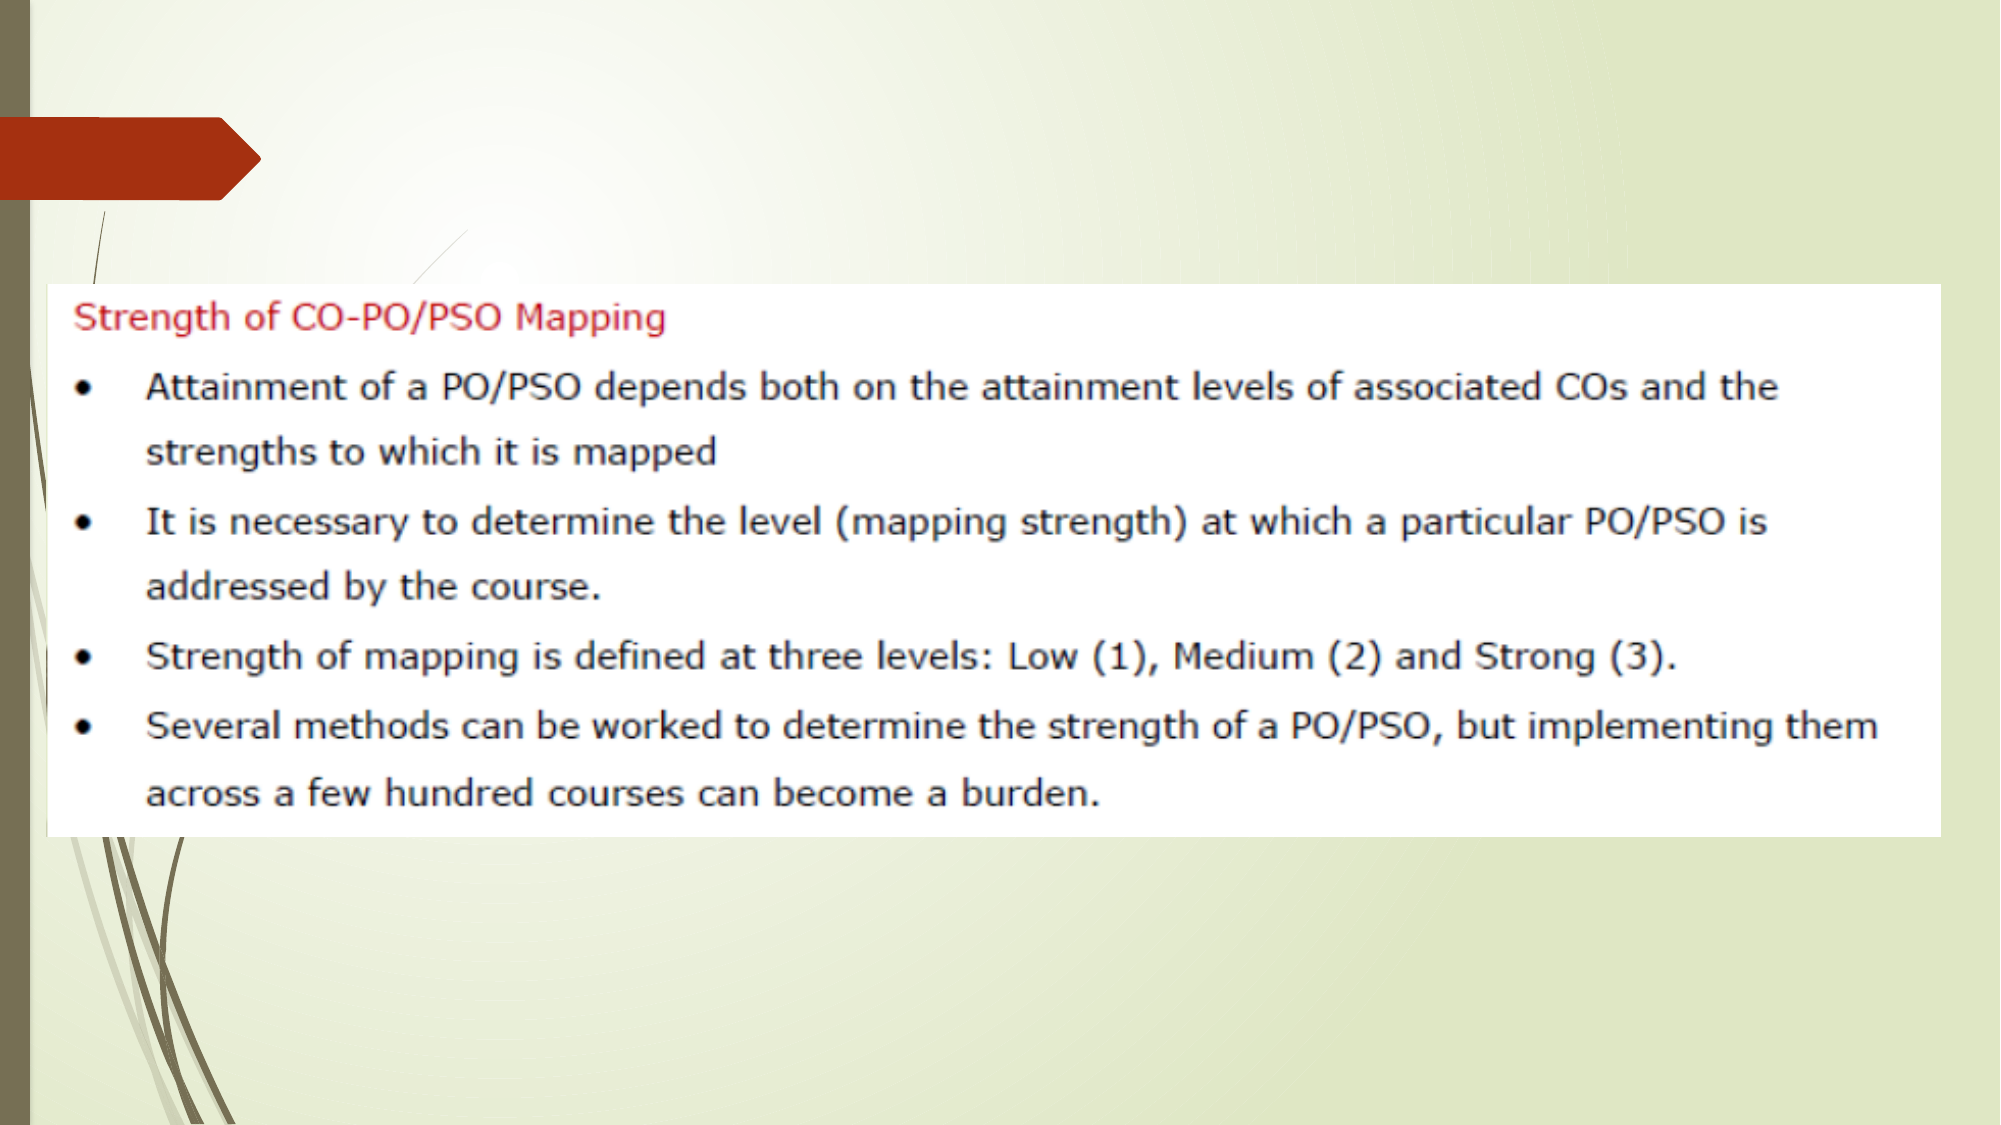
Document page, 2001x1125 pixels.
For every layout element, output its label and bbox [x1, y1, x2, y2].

picture [45, 283, 1941, 838]
